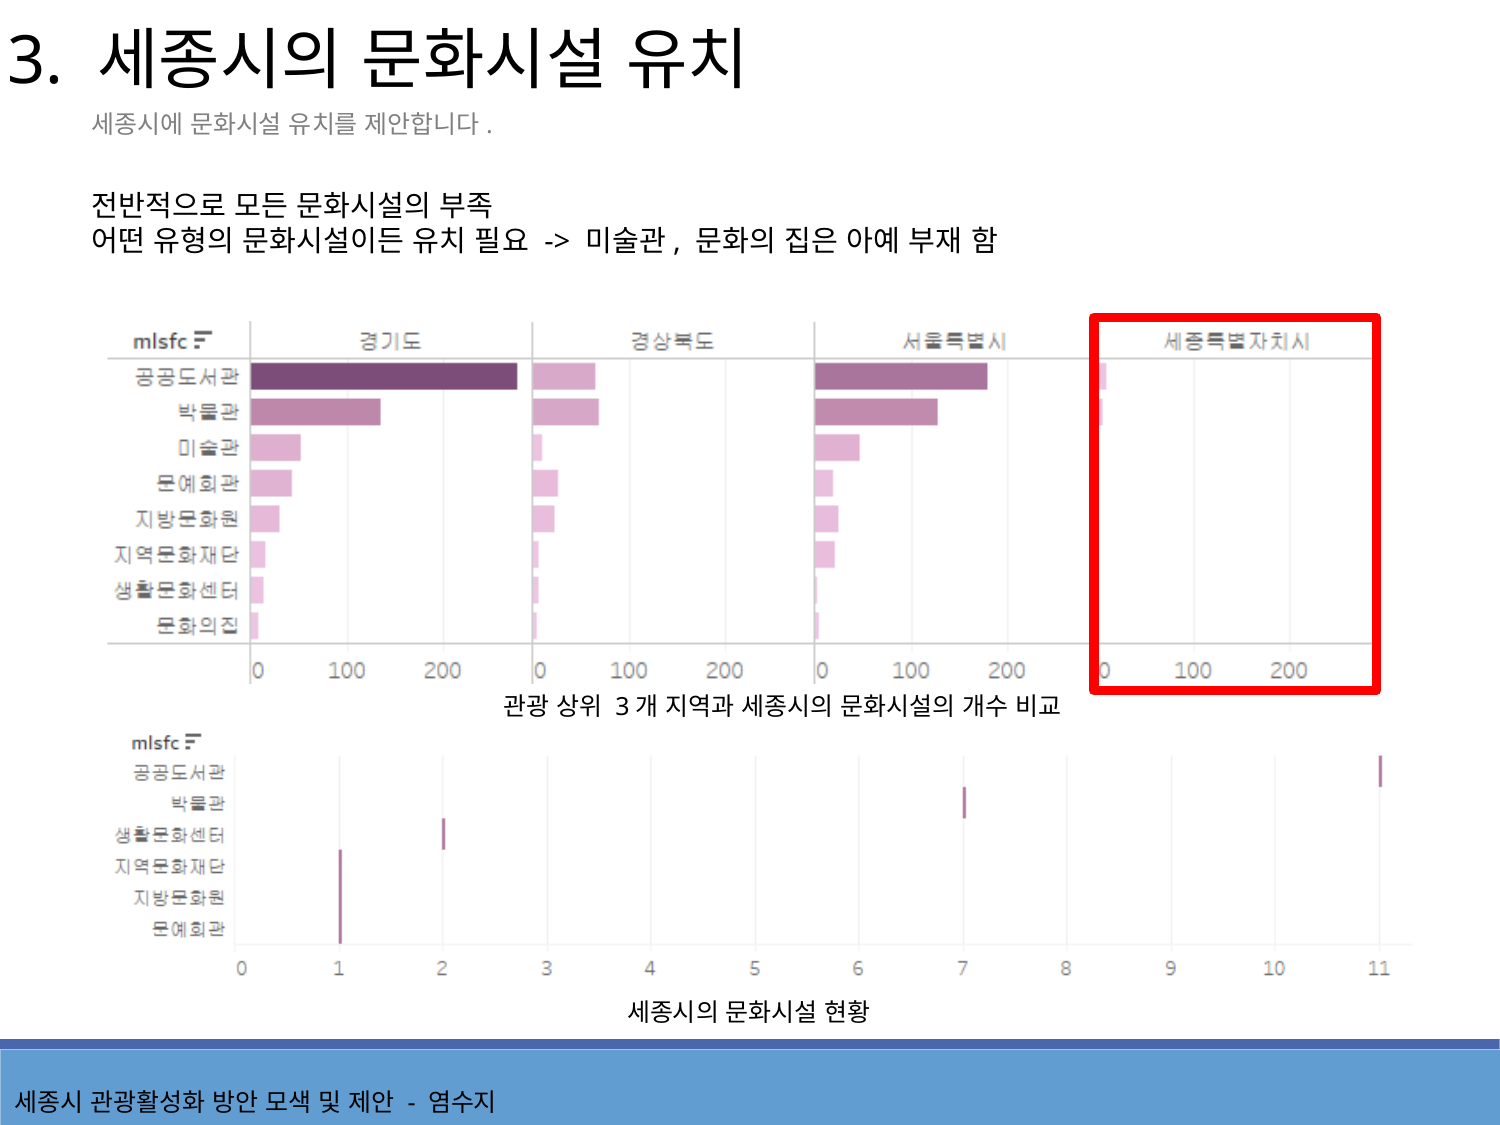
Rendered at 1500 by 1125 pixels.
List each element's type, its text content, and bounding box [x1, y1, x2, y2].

text_box 세종시의 문화시설 현황 [612, 996, 906, 1034]
picture [105, 321, 1388, 684]
text_box 3. 세종시의 문화시설 유치 [0, 9, 765, 104]
text_box 세종시에 문화시설 유치를 제안합니다. [76, 100, 1244, 146]
text_box 전반적으로 모든 문화시설의 부족 어떤 유형의 문화시설이든 유치 필요 -> 미술관, 문화의 집은 아예 부재 함 [76, 179, 1061, 265]
text_box 세종시 관광활성화 방안 모색 및 제안 - 염수지 [0, 1079, 821, 1125]
text_box 관광 상위 3개 지역과 세종시의 문화시설의 개수 비교 [488, 692, 1152, 709]
picture [105, 712, 1412, 989]
